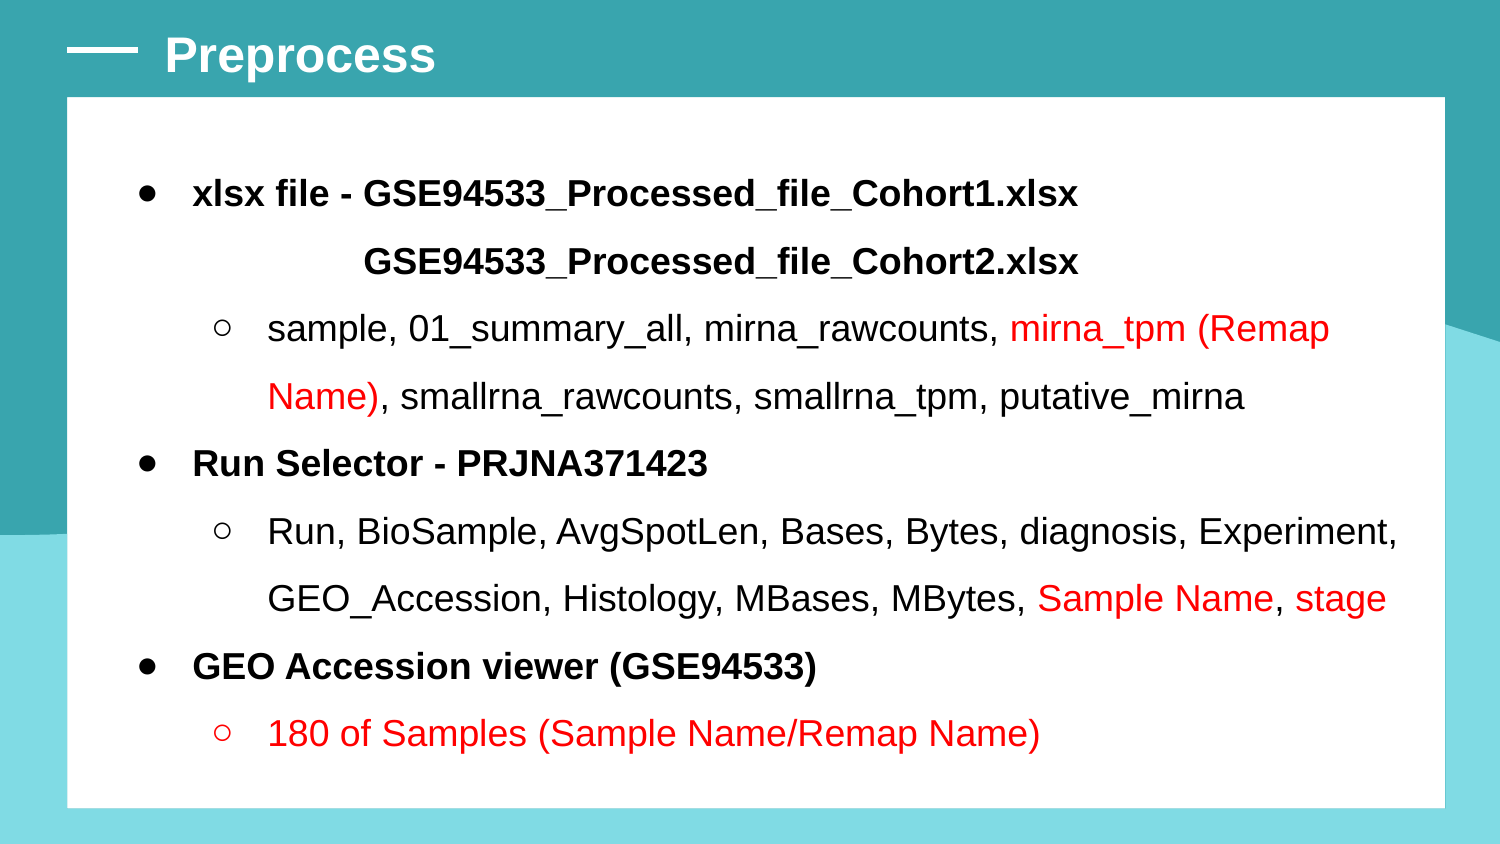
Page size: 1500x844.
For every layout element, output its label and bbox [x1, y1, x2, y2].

text_box [0, 0, 1500, 844]
